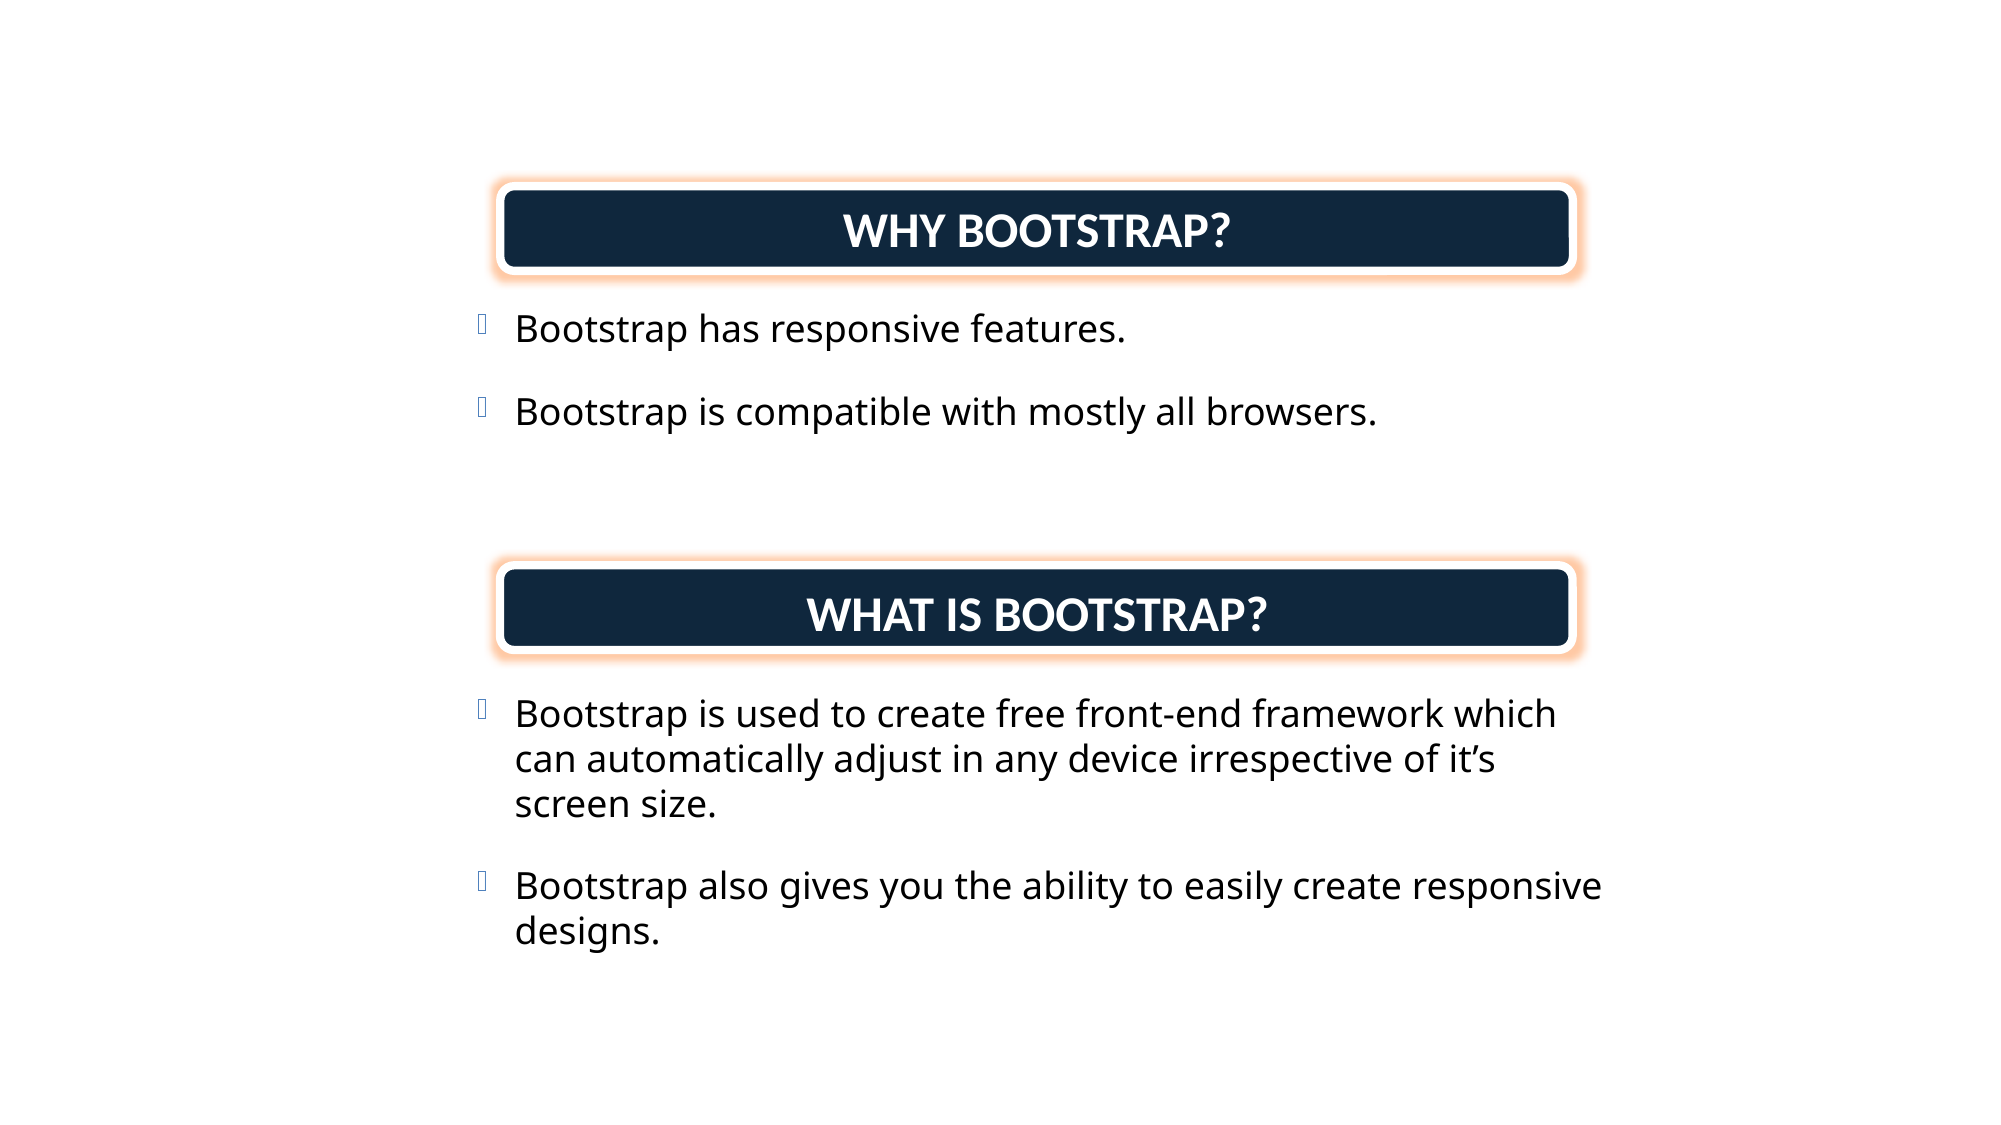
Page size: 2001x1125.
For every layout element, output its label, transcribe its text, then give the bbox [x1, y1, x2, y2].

text_box [500, 186, 1573, 271]
text_box WHY BOOTSTRAP? [562, 190, 1513, 266]
text_box WHAT IS BOOTSTRAP? [562, 574, 1513, 649]
text_box Bootstrap is used to create free front-end framework which can automatically adjust in any device irrespective of it’s screen size. Bootstrap also gives you the ability to easily create responsive designs. [462, 599, 1638, 1125]
text_box [499, 565, 1573, 651]
text_box Bootstrap has responsive features. Bootstrap is compatible with mostly all browsers. [462, 137, 1638, 440]
